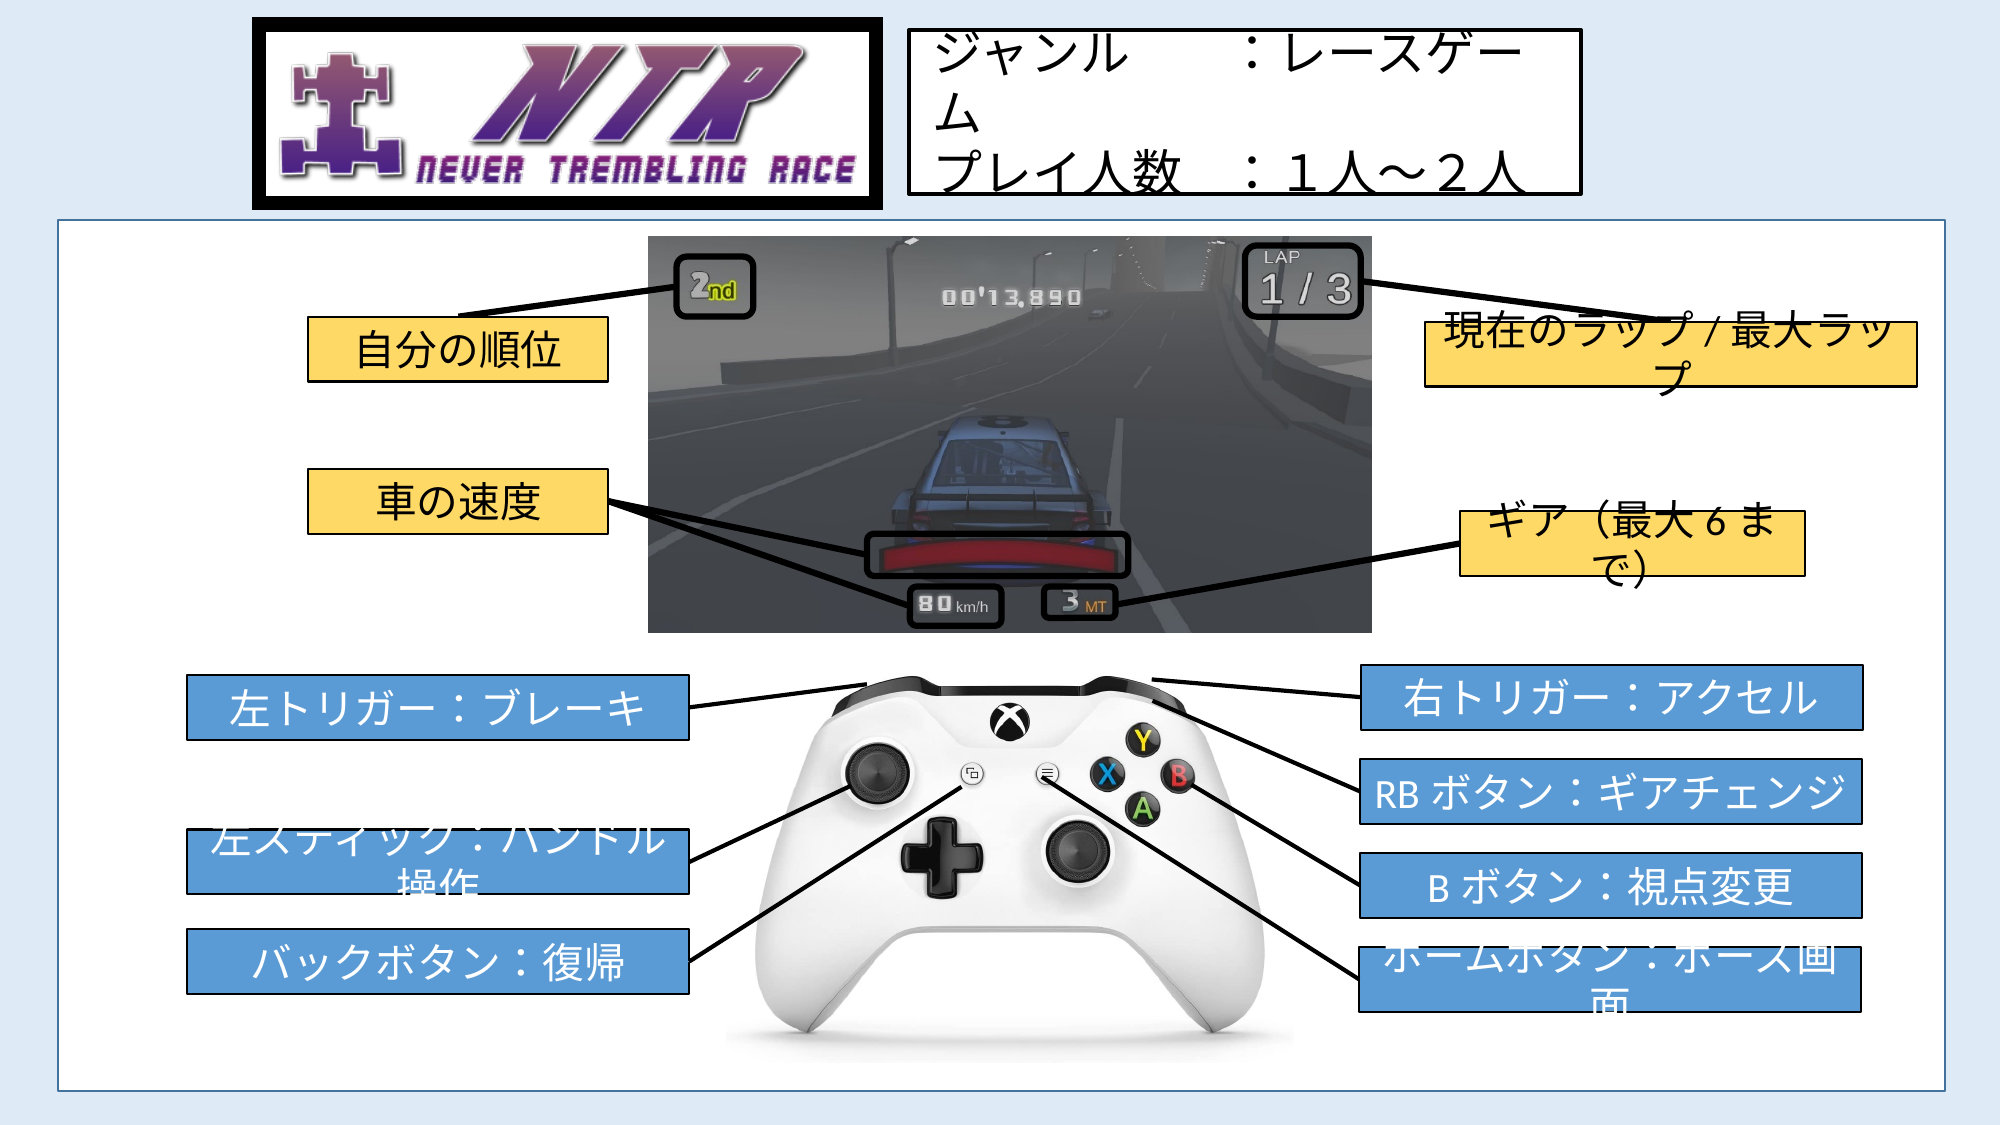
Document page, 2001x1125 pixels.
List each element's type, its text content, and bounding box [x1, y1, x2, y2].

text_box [1360, 281, 1671, 322]
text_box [689, 786, 962, 962]
text_box 現在のラップ/最大ラップ [1424, 321, 1918, 388]
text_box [1115, 543, 1460, 605]
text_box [1151, 679, 1361, 698]
text_box ギア（最大6まで） [1459, 510, 1806, 577]
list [648, 236, 1372, 633]
text_box 左トリガー：ブレーキ [186, 674, 690, 741]
text_box ホームボタン：ポーズ画面 [1358, 946, 1862, 1013]
text_box 車の速度 [307, 468, 609, 535]
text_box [1152, 700, 1360, 784]
text_box 右トリガー：アクセル [1360, 664, 1864, 731]
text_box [689, 684, 867, 708]
text_box 左スティック：ハンドル操作 [186, 828, 689, 895]
picture [266, 31, 869, 196]
text_box バックボタン：復帰 [186, 928, 690, 995]
text_box Bボタン：視点変更 [1359, 852, 1863, 919]
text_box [458, 286, 677, 317]
text_box RBボタン：ギアチェンジ [1360, 758, 1863, 825]
picture [726, 673, 1294, 1063]
text_box [57, 219, 1946, 1092]
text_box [608, 501, 910, 607]
text_box ジャンル ：レースゲーム プレイ人数 ：１人～２人 [908, 30, 1581, 194]
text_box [608, 501, 867, 555]
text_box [689, 785, 851, 862]
text_box 自分の順位 [307, 316, 609, 383]
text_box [1041, 776, 1359, 980]
